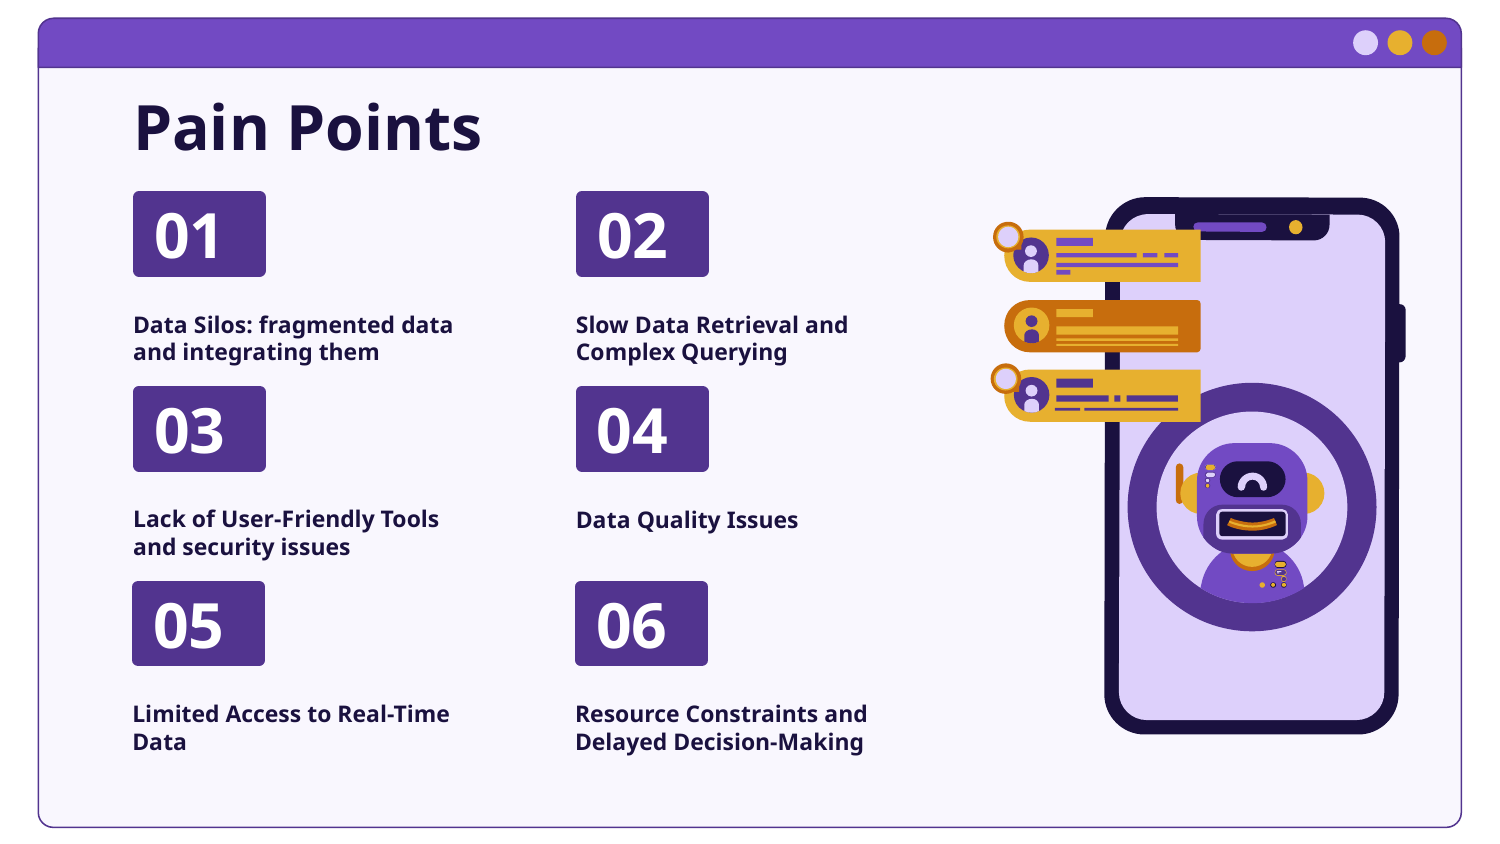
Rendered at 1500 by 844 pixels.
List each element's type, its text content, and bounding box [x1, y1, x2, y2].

subtitle Data Silos: fragmented data and integrating them [118, 295, 497, 366]
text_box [990, 196, 1406, 735]
subtitle Resource Constraints and Delayed Decision-Making [560, 684, 939, 755]
subtitle Slow Data Retrieval and Complex Querying [560, 295, 940, 366]
subtitle Limited Access to Real-Time Data [117, 684, 496, 755]
title 03 [133, 386, 266, 472]
subtitle Lack of User-Friendly Tools and security issues [118, 490, 497, 560]
title Pain Points [118, 72, 1382, 167]
title 05 [132, 581, 265, 666]
subtitle Data Quality Issues [560, 490, 939, 560]
title 06 [575, 581, 708, 666]
title 01 [133, 191, 266, 277]
title 02 [576, 191, 709, 277]
title 04 [576, 386, 709, 472]
